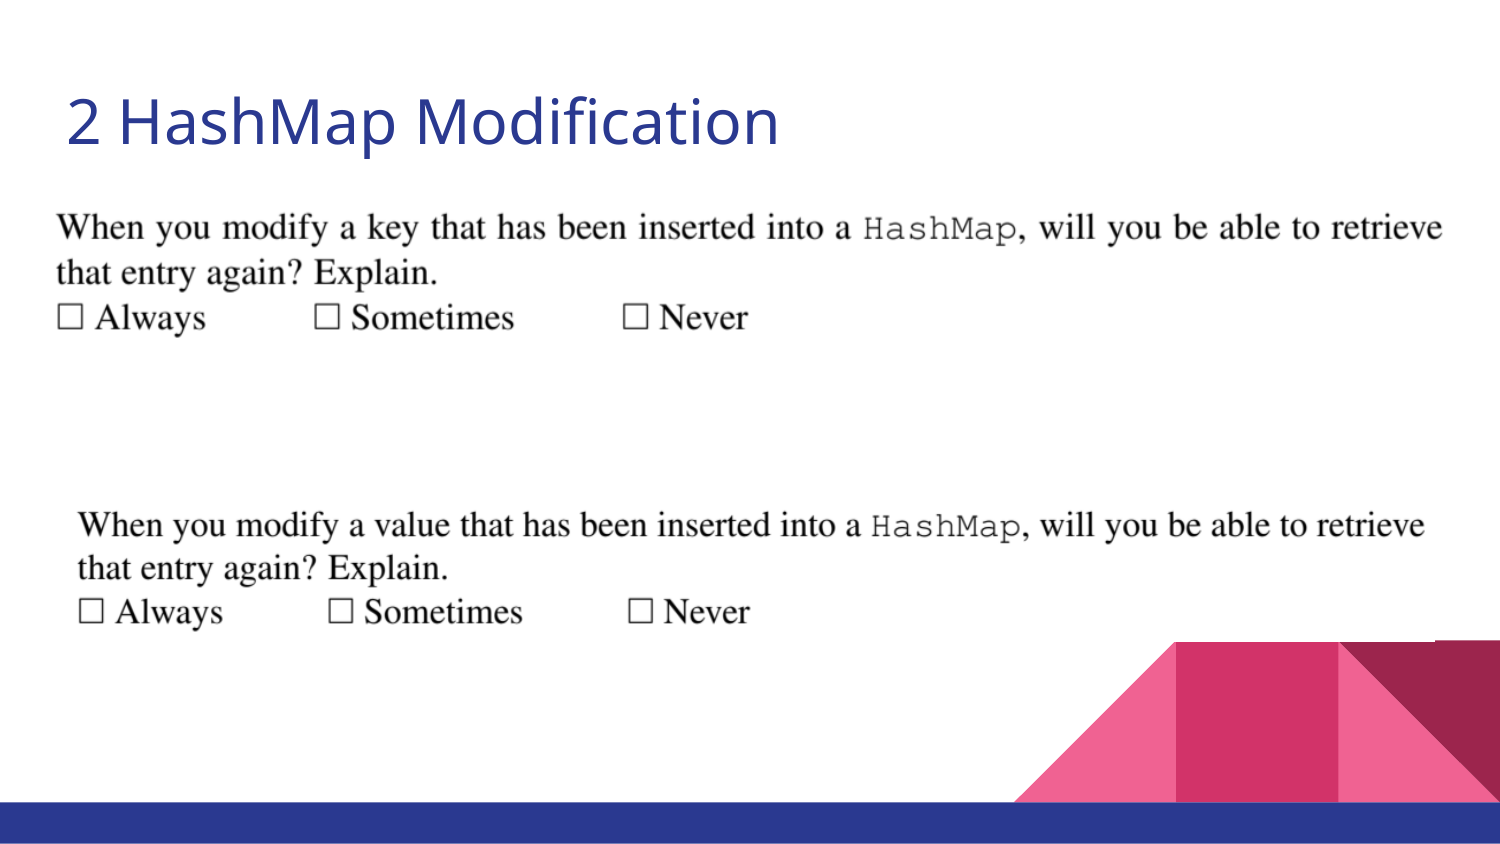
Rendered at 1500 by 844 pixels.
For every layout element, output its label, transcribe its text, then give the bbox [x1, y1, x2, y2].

picture [47, 201, 1453, 358]
picture [64, 498, 1436, 642]
title 2 HashMap Modification [51, 67, 1449, 167]
